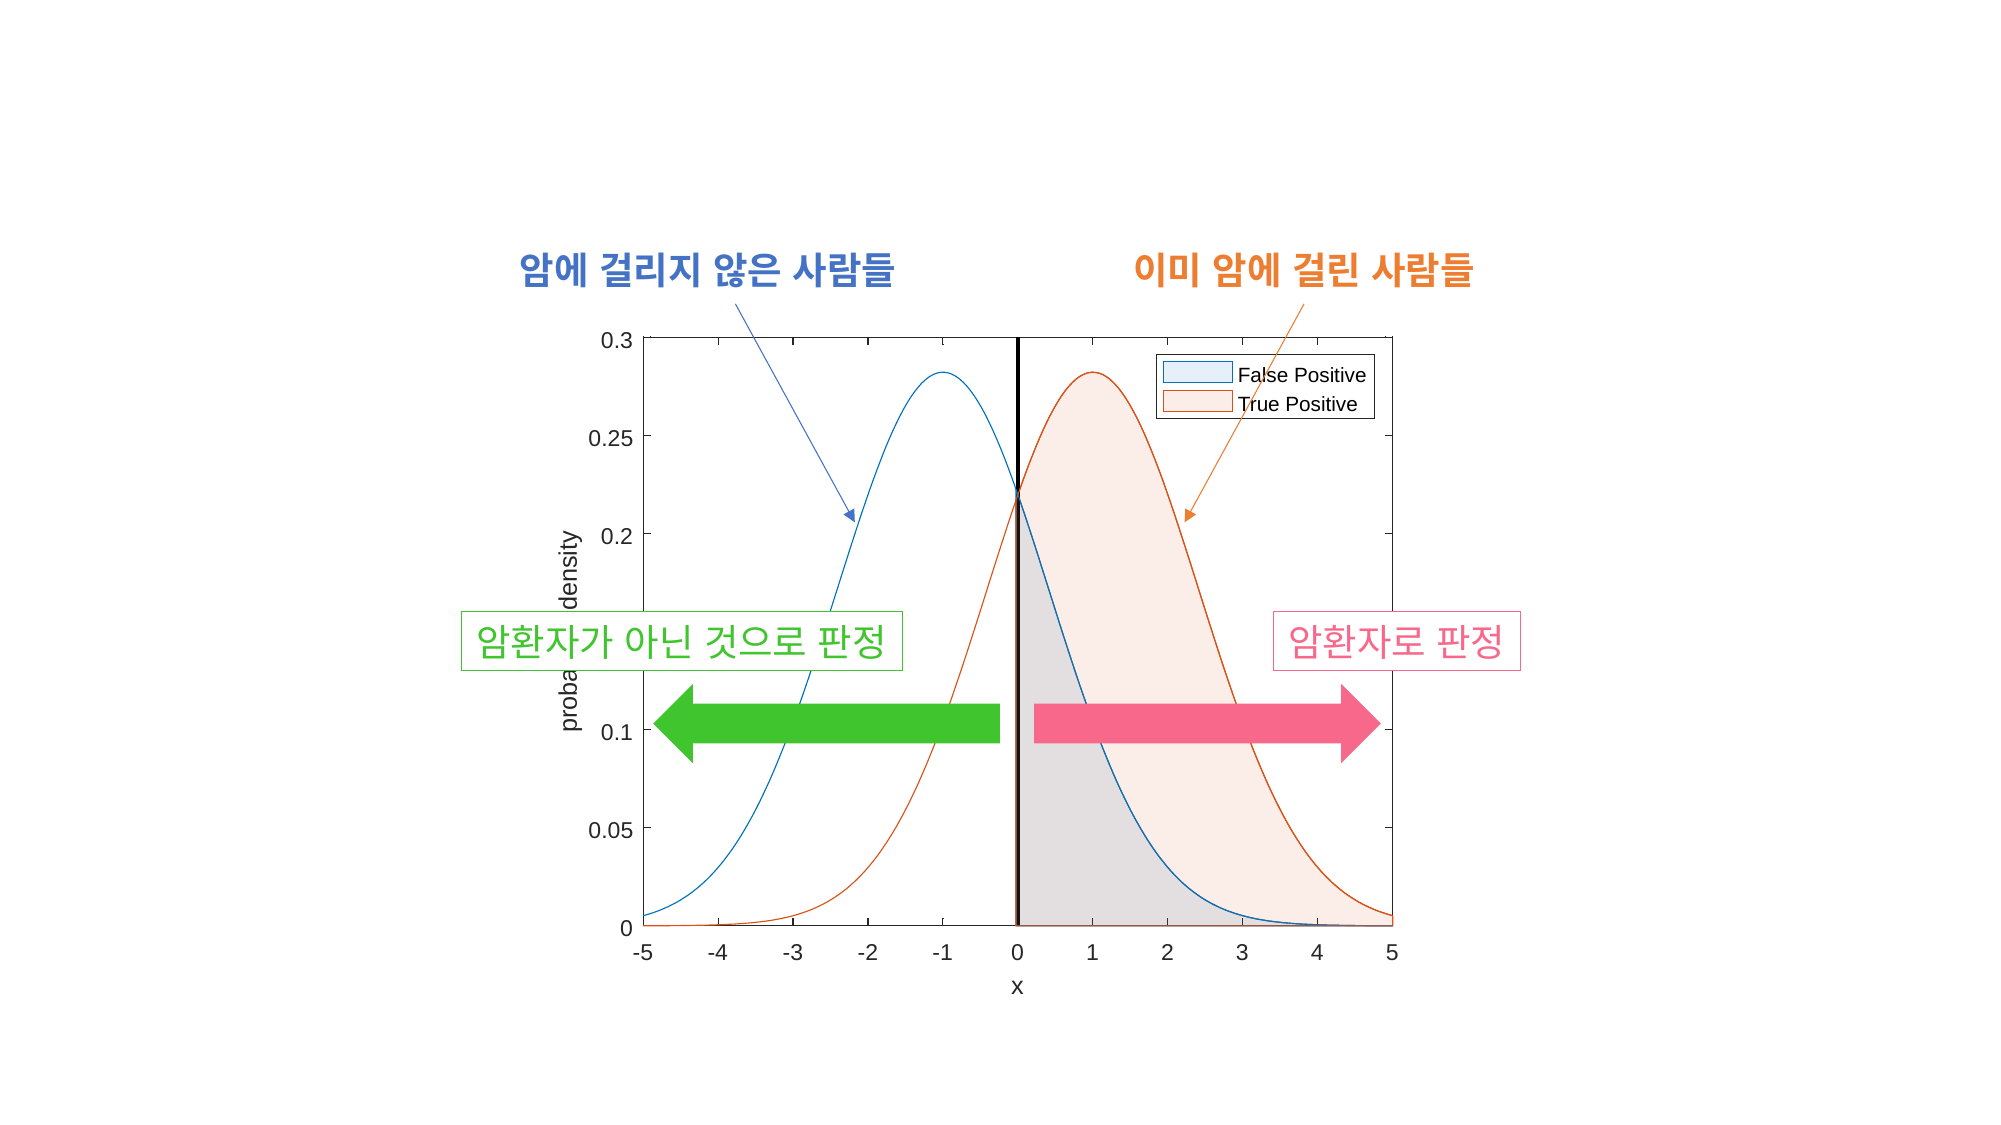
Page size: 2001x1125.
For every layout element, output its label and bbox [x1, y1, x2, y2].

list [517, 764, 1483, 1005]
text_box [438, 239, 1533, 764]
